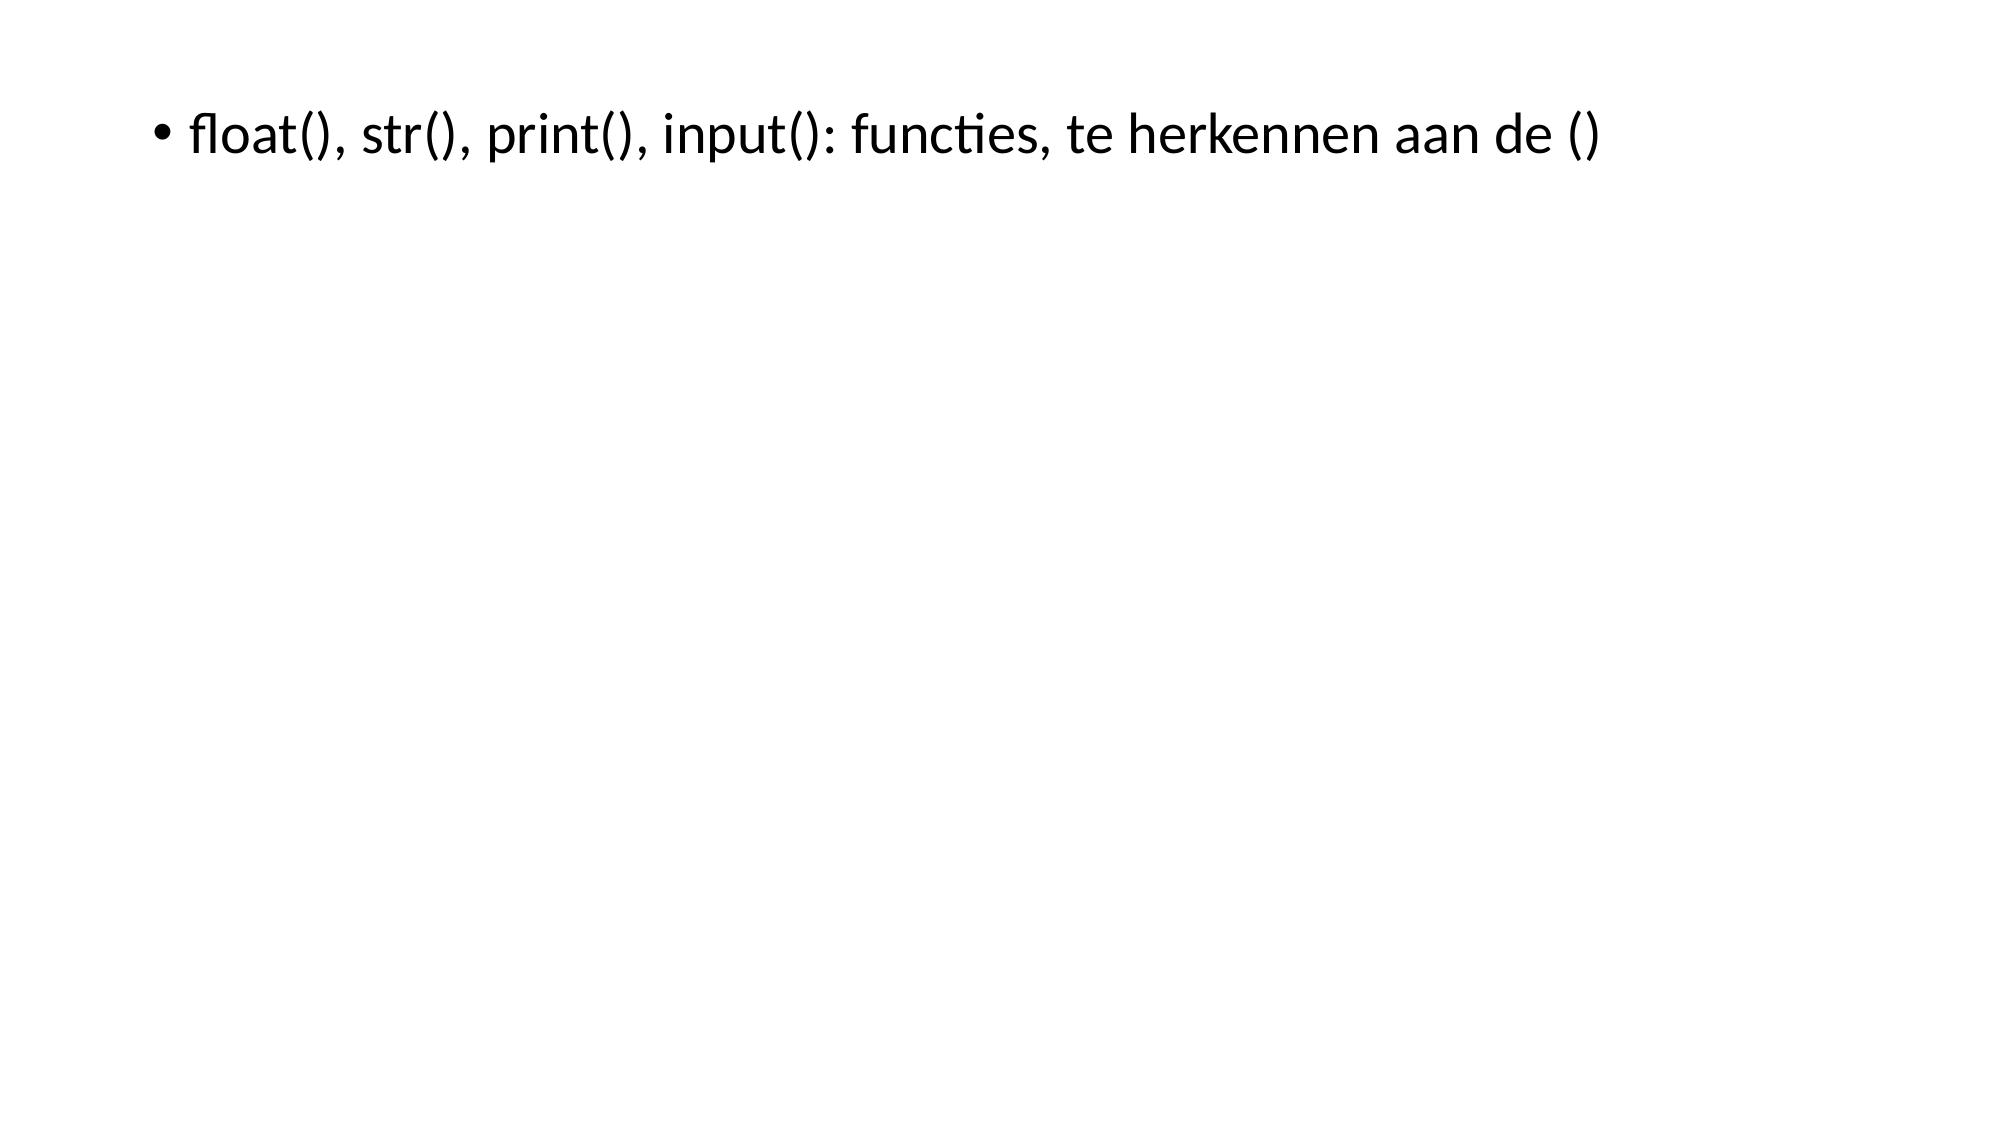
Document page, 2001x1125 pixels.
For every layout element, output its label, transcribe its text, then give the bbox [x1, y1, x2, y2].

list float(), str(), print(), input(): functies, te herkennen aan de () [137, 96, 1863, 1014]
